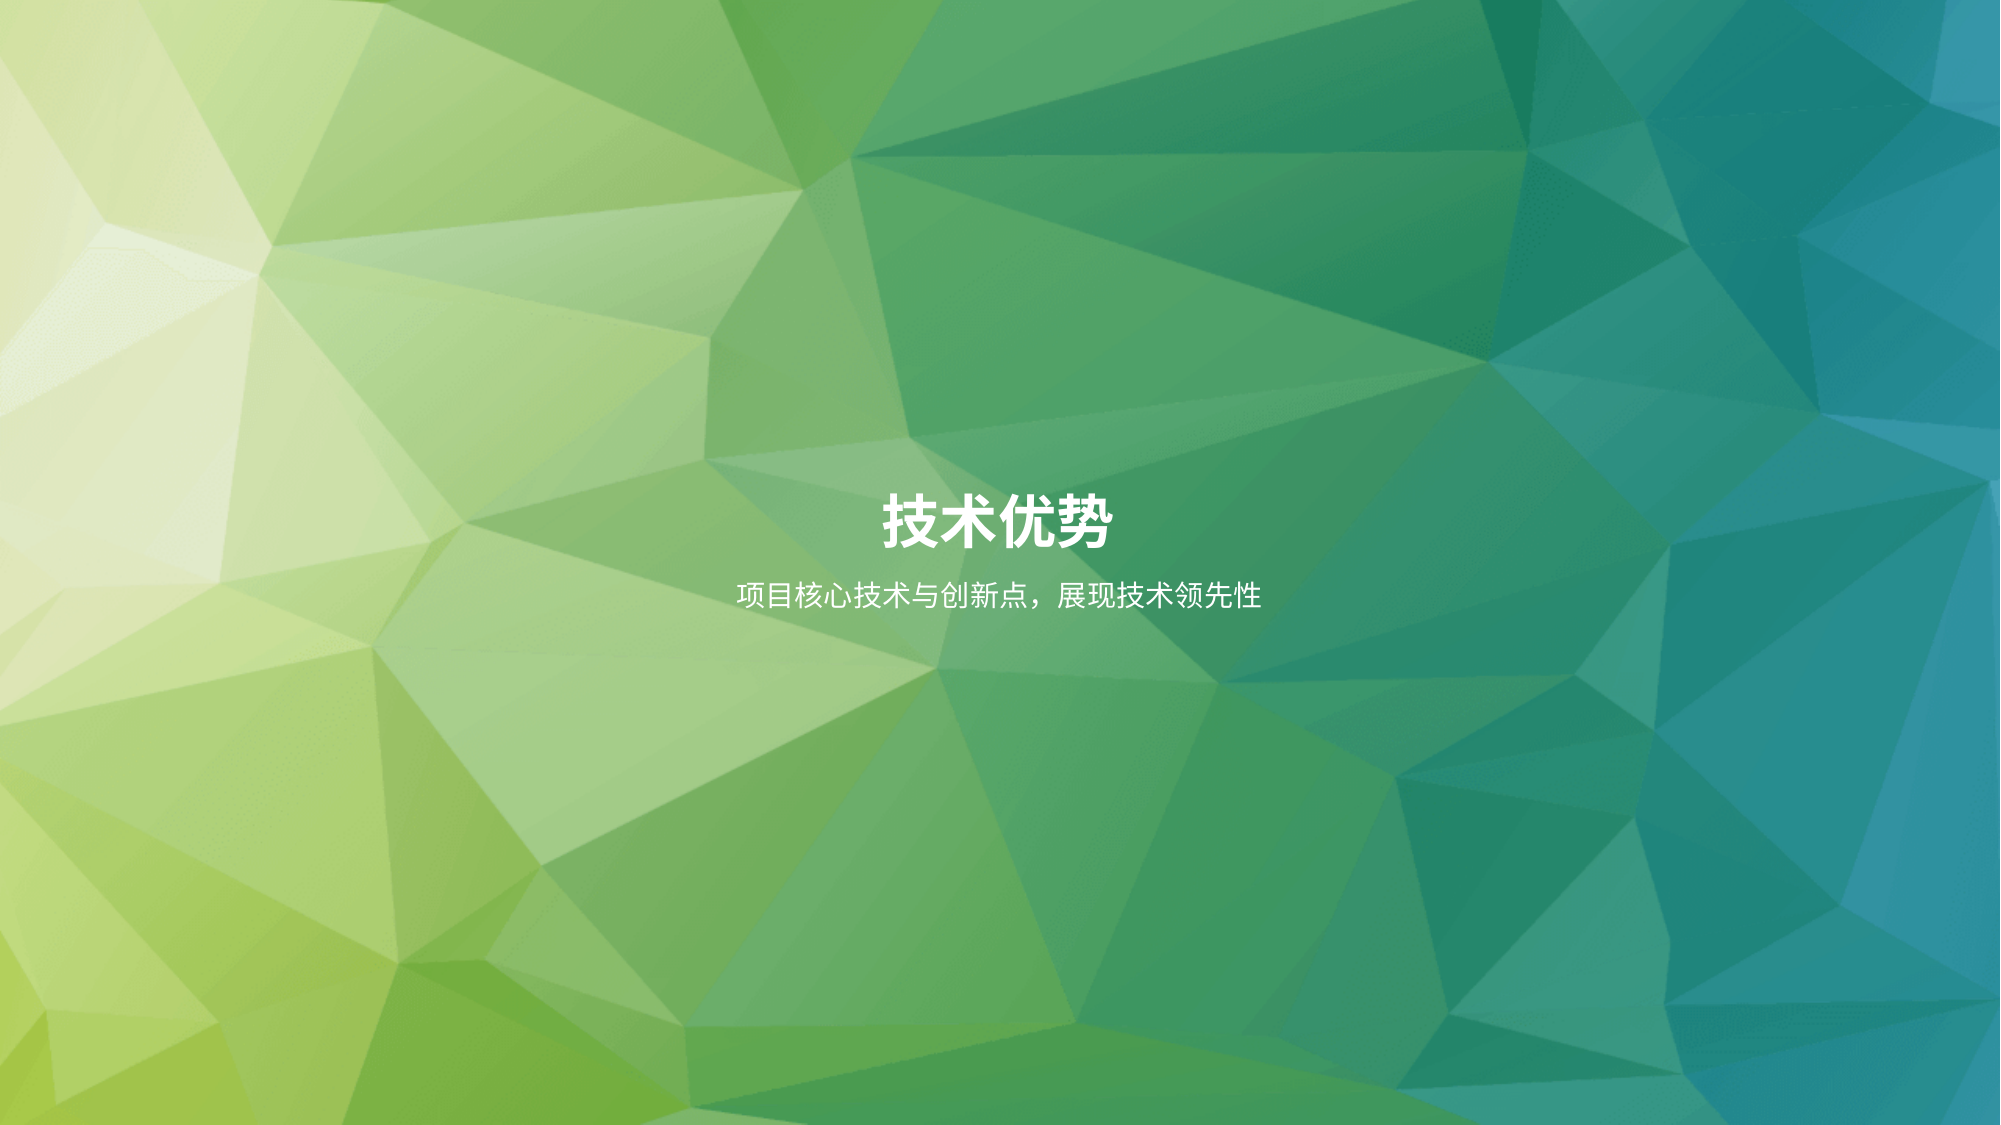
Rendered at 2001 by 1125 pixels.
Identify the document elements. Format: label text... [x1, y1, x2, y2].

picture [0, 0, 2000, 1125]
list 项目核心技术与创新点，展现技术领先性 [553, 562, 1446, 1007]
title 技术优势 [552, 400, 1445, 563]
